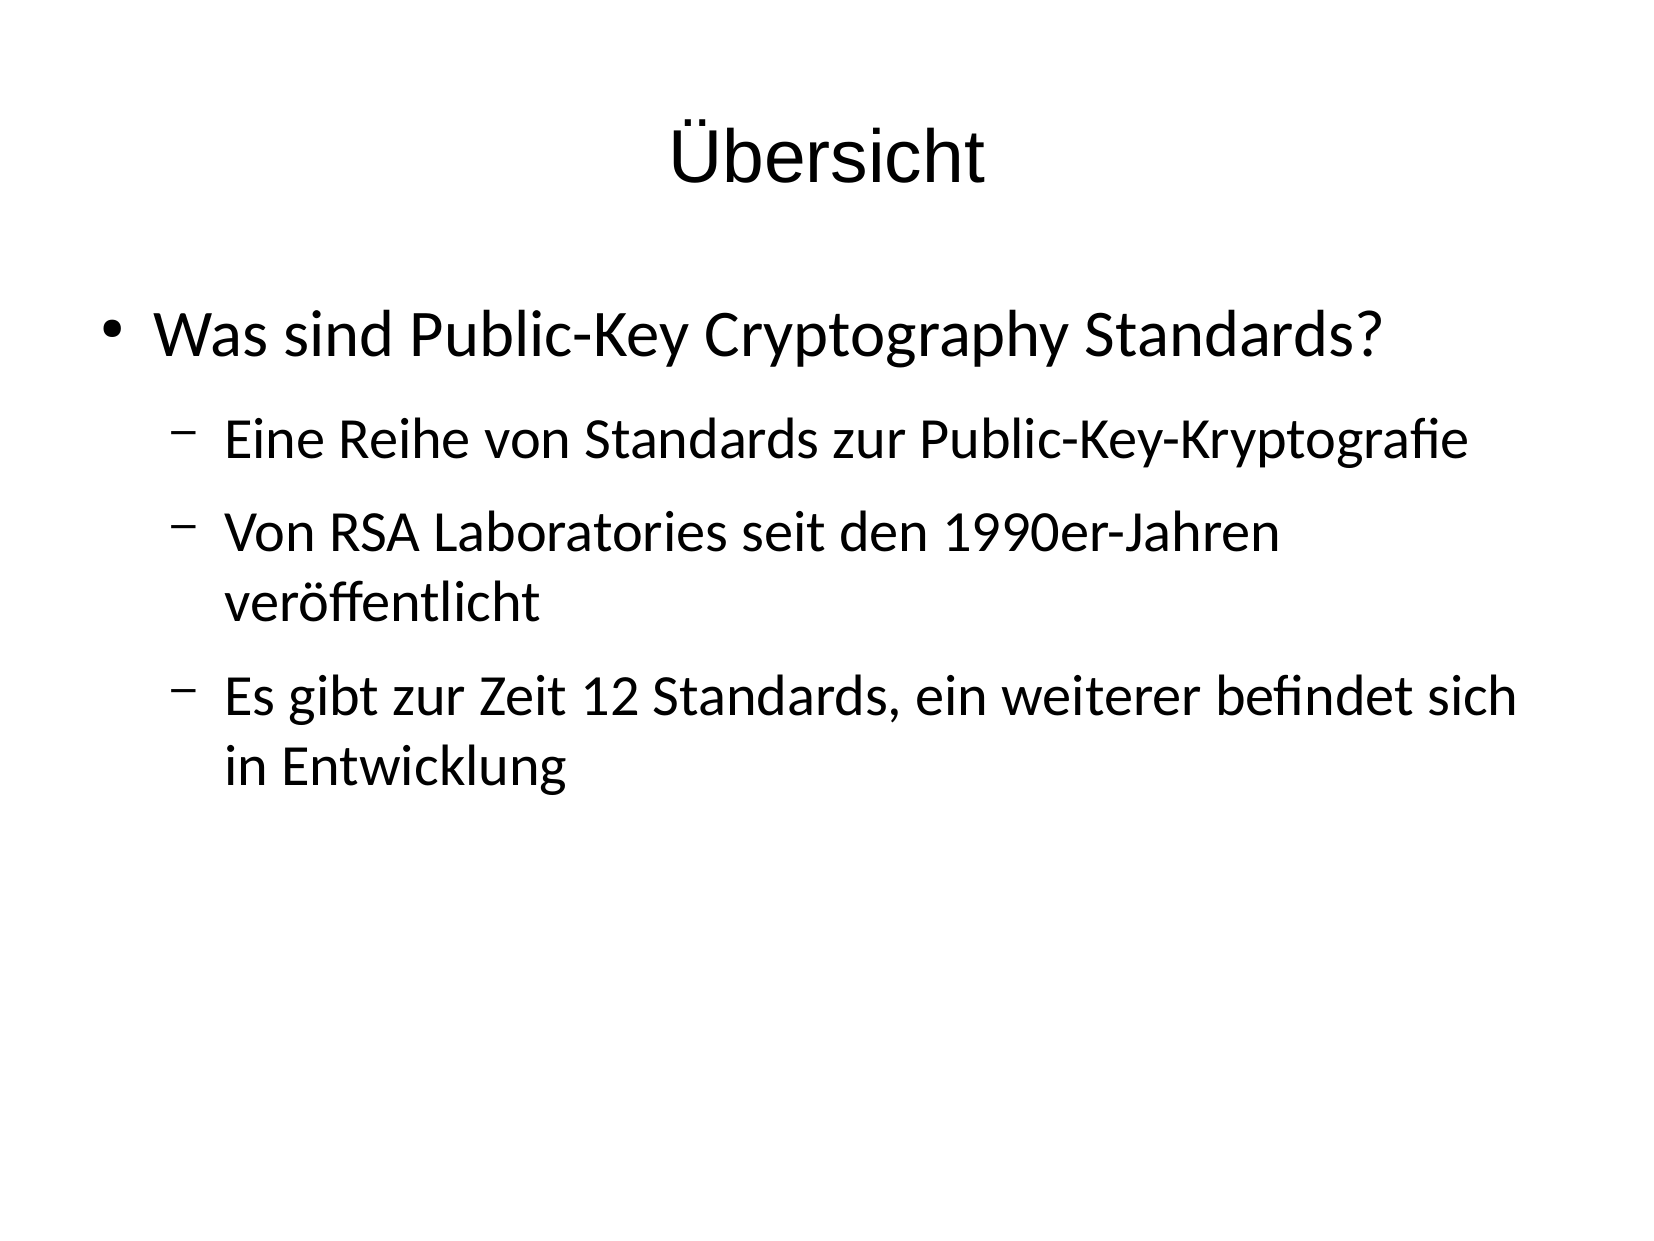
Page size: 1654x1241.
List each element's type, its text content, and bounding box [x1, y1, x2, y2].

list Was sind Public-Key Cryptography Standards? Eine Reihe von Standards zur Public-Key-Kryptografie Von RSA Laboratories seit den 1990er-Jahren veröffentlicht Es gibt zur Zeit 12 Standards, ein weiterer befindet sich in Entwicklung [82, 290, 1571, 1010]
title Übersicht [82, 49, 1571, 257]
